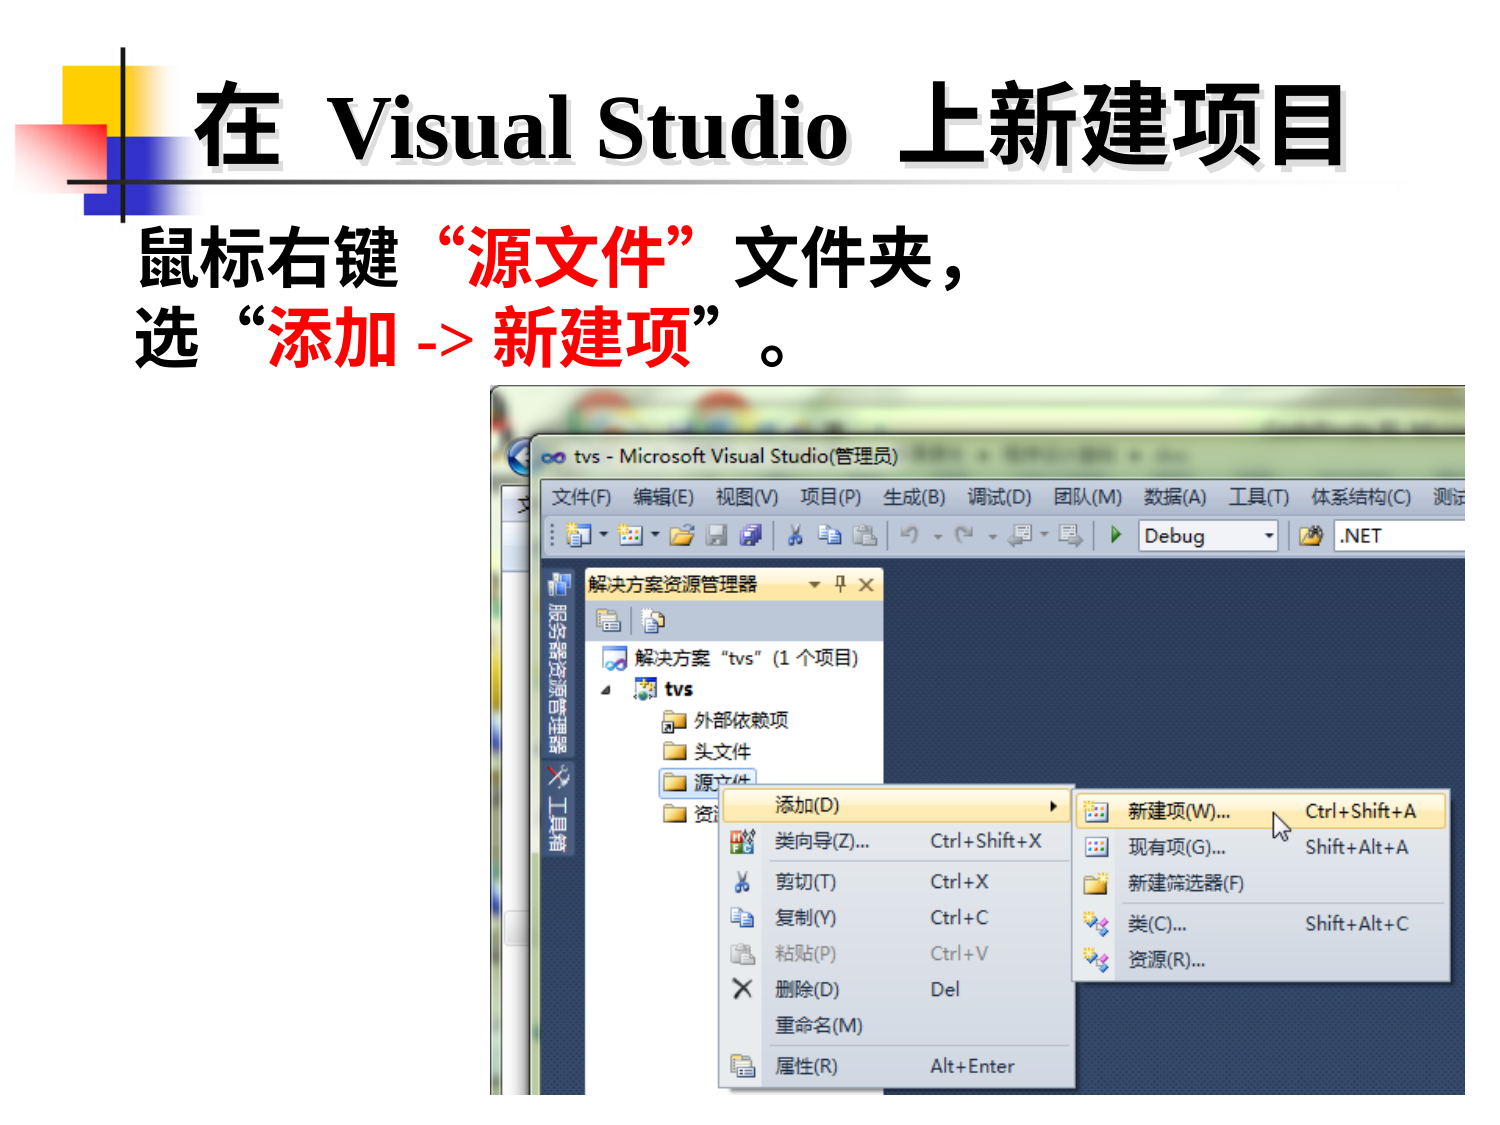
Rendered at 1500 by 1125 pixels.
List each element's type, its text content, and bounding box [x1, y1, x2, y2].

picture [489, 385, 1466, 1095]
list 鼠标右键“源文件”文件夹， 选“添加->新建项”。 [117, 207, 1459, 1055]
picture [0, 23, 1500, 234]
title 在 Visual Studio 上新建项目 [176, 57, 1478, 185]
